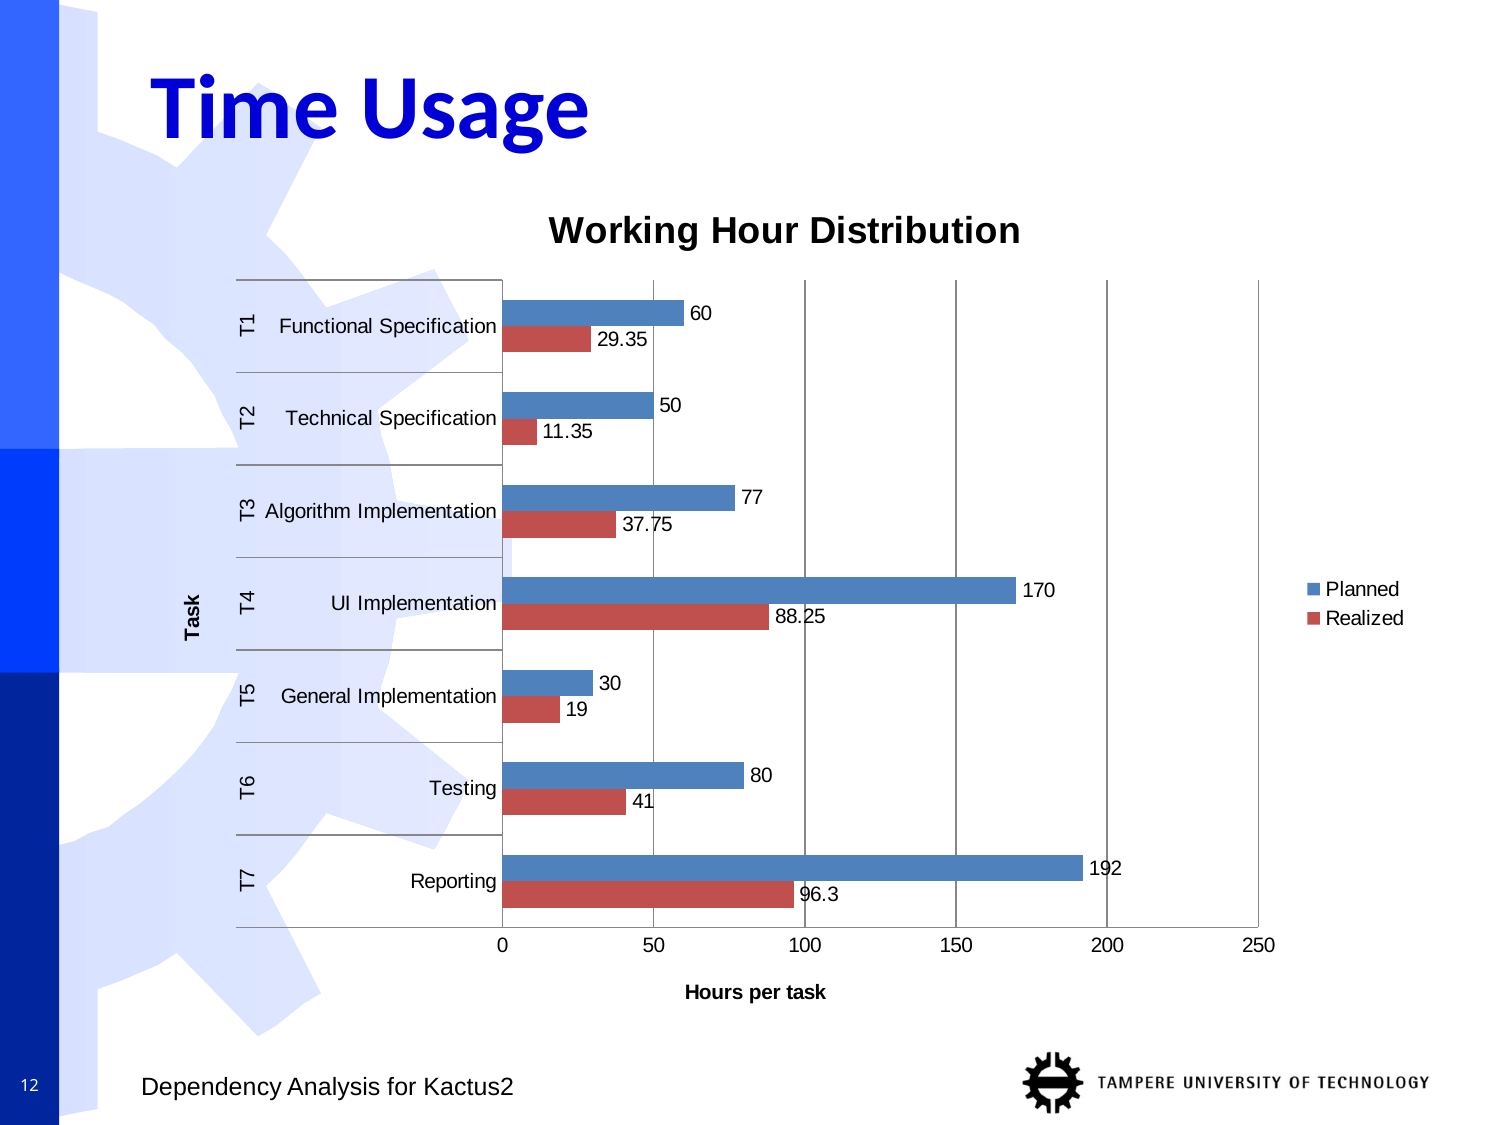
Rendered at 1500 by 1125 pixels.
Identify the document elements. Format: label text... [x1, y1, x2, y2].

title Time Usage [135, 30, 1436, 173]
slide_number 12 [0, 1066, 60, 1107]
chart [147, 172, 1424, 1036]
